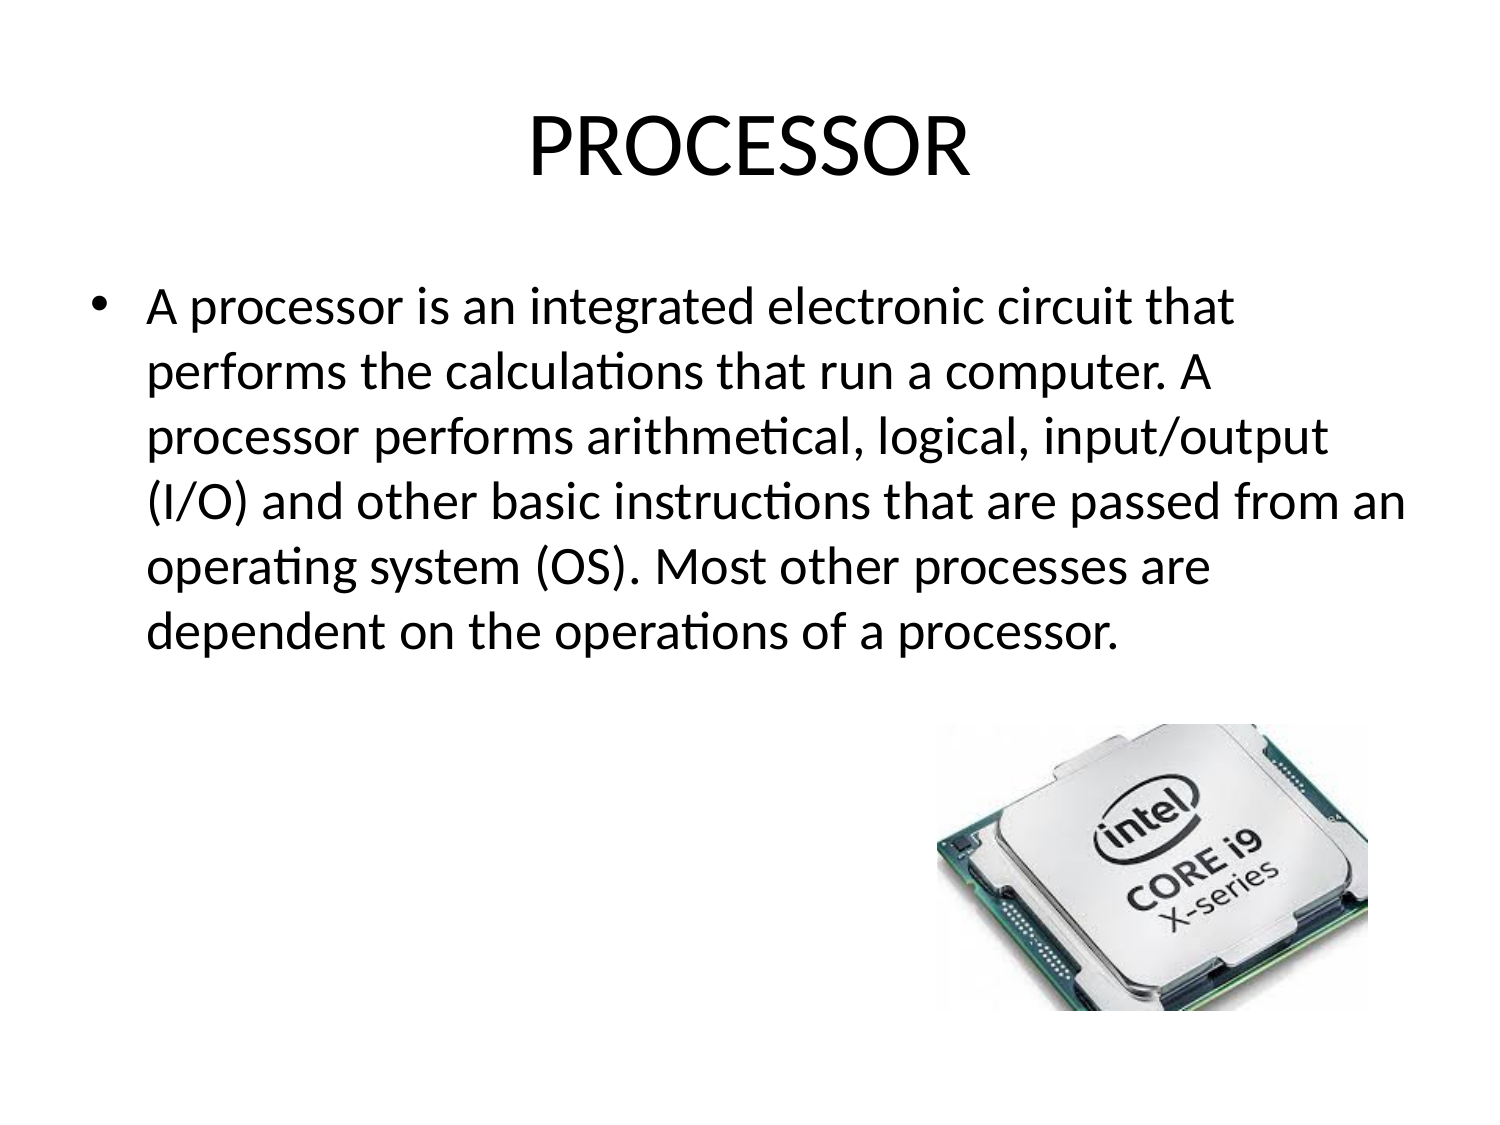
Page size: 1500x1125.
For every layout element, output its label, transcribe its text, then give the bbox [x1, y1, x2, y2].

list A processor is an integrated electronic circuit that performs the calculations that run a computer. A processor performs arithmetical, logical, input/output (I/O) and other basic instructions that are passed from an operating system (OS). Most other processes are dependent on the operations of a processor. [75, 262, 1425, 1005]
title PROCESSOR [75, 45, 1425, 233]
picture [937, 724, 1368, 1012]
